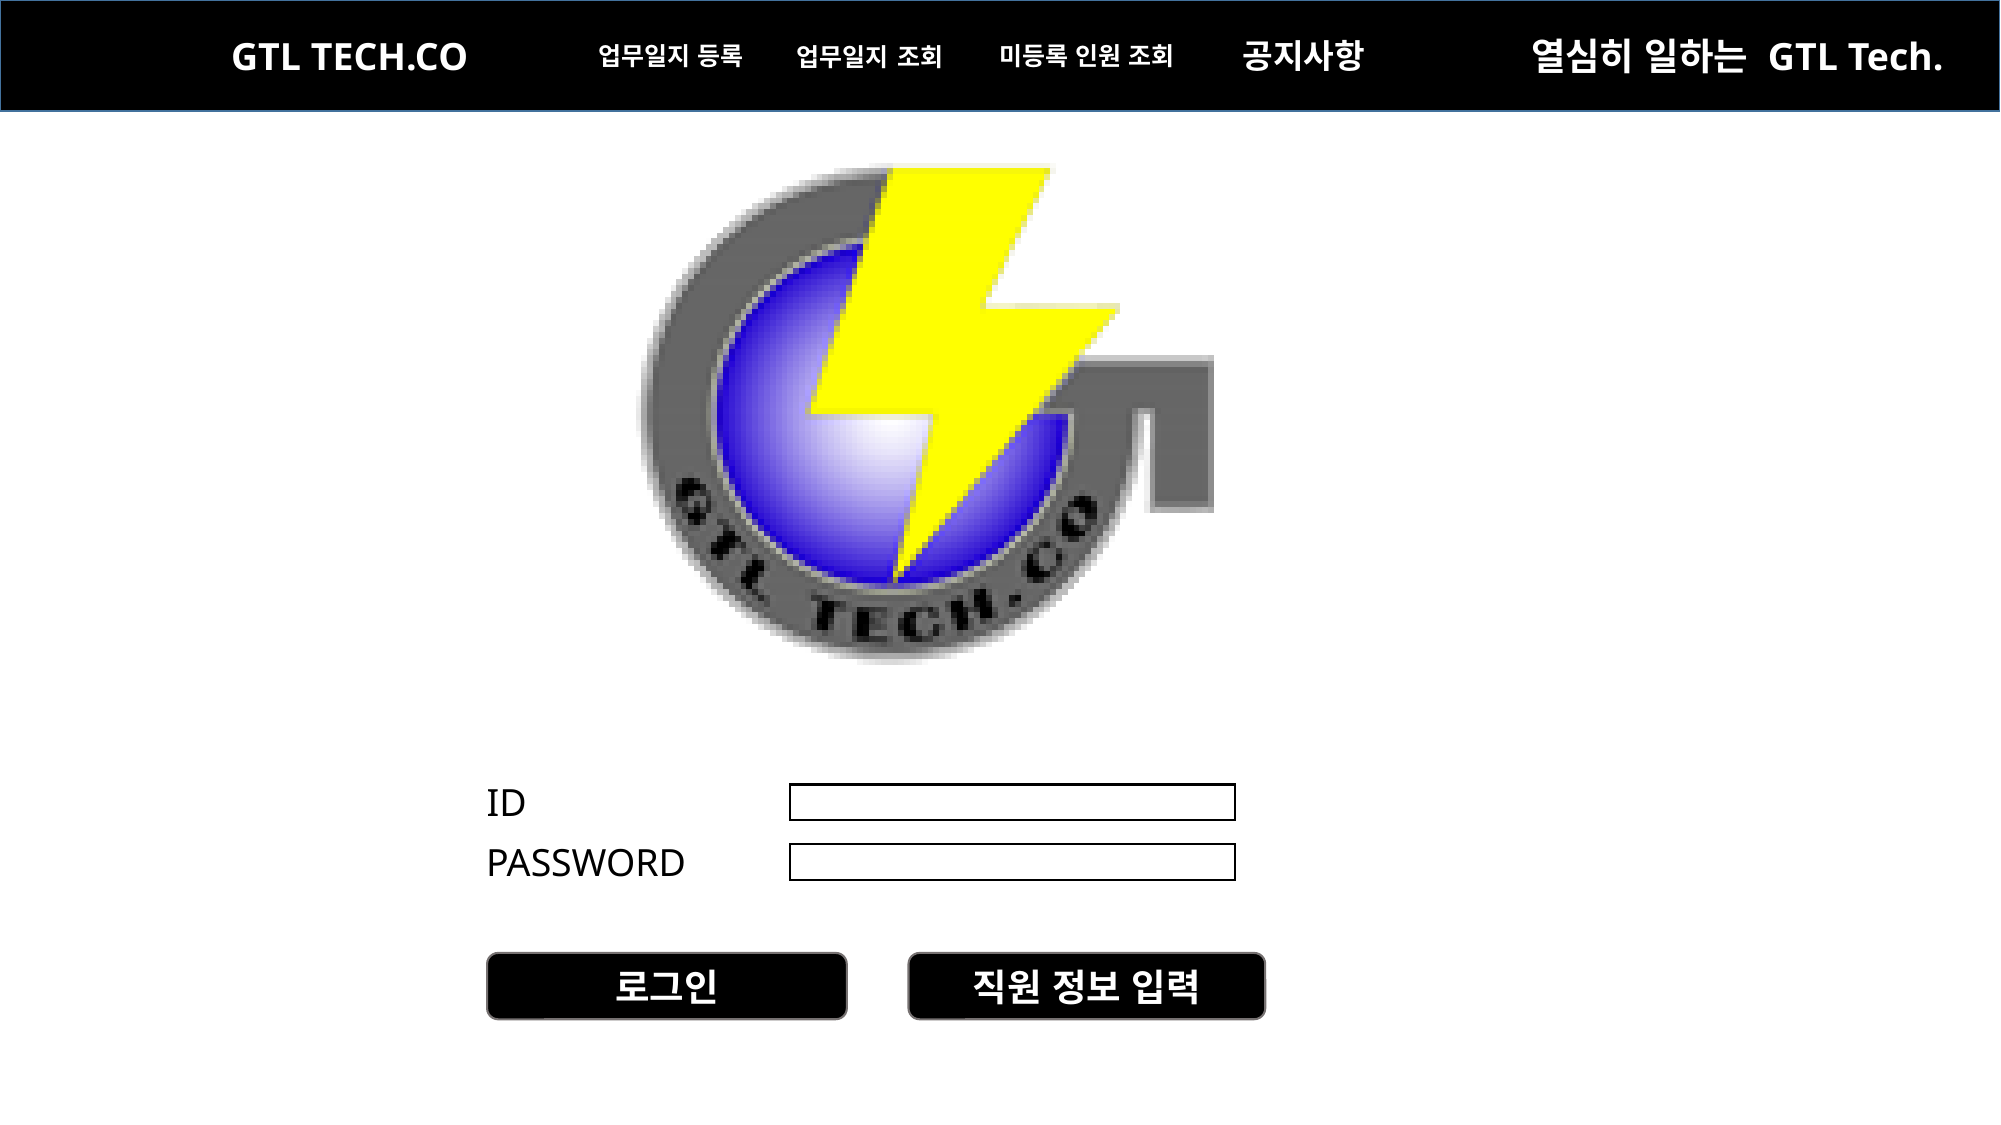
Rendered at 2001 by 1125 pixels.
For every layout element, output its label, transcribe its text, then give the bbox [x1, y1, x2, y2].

text_box GTL TECH.CO [211, 10, 488, 101]
text_box ID [471, 771, 552, 831]
text_box 로그인 [486, 951, 848, 1021]
text_box [0, 0, 2000, 112]
picture [636, 163, 1226, 683]
text_box 직원 정보 입력 [907, 951, 1267, 1021]
text_box 미등록 인원 조회 [974, 23, 1199, 88]
text_box PASSWORD [471, 831, 702, 892]
text_box [789, 783, 1236, 821]
text_box 열심히 일하는 GTL Tech. [1494, 21, 1981, 91]
text_box [789, 843, 1236, 881]
text_box 공지사항 [1199, 23, 1410, 88]
text_box 업무일지 등록 [565, 23, 778, 88]
text_box 업무일지 조회 [763, 21, 976, 85]
